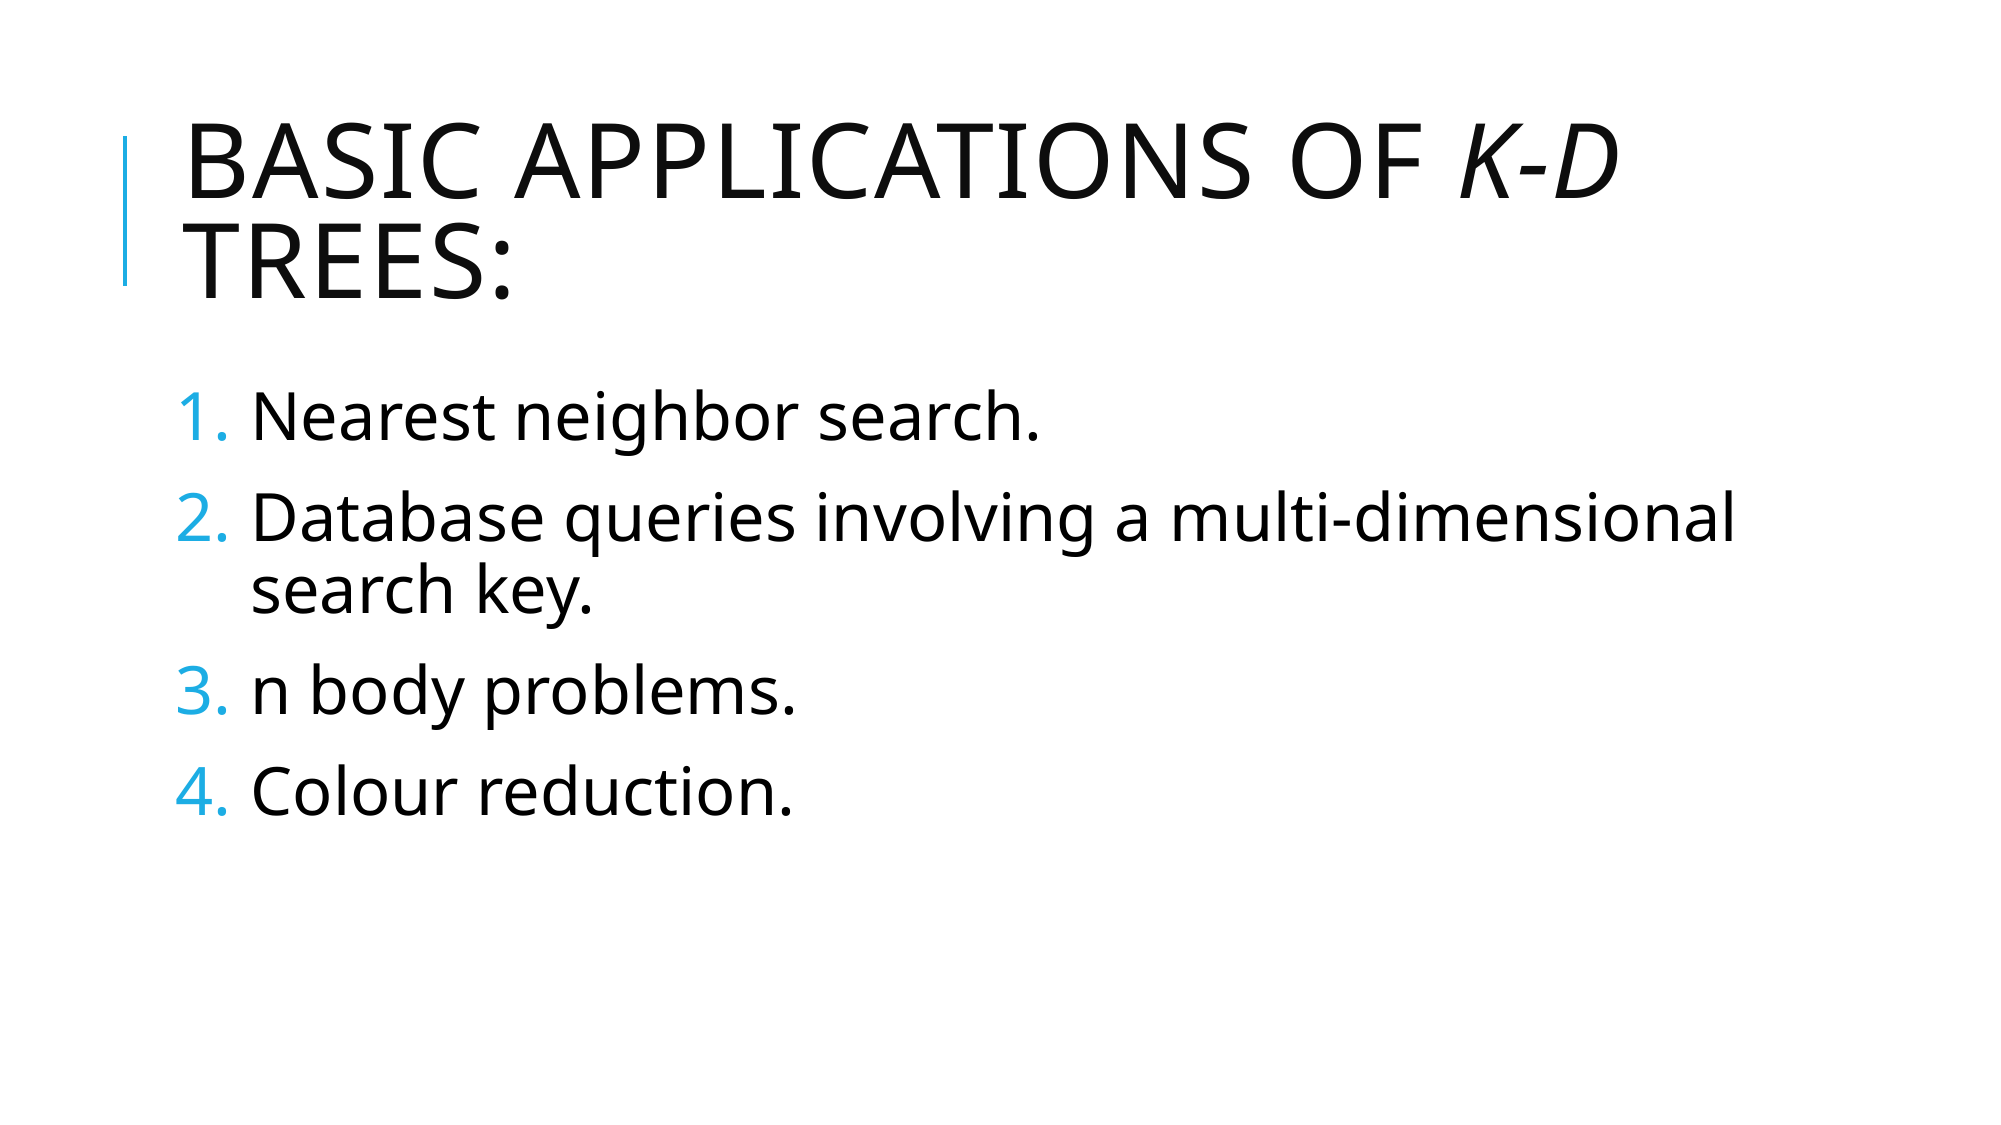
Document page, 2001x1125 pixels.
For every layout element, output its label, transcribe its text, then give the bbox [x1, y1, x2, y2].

list Nearest neighbor search. Database queries involving a multi-dimensional search key. n body problems. Colour reduction. [168, 375, 1763, 1035]
title Basic applications of k-d trees: [168, 96, 1763, 342]
